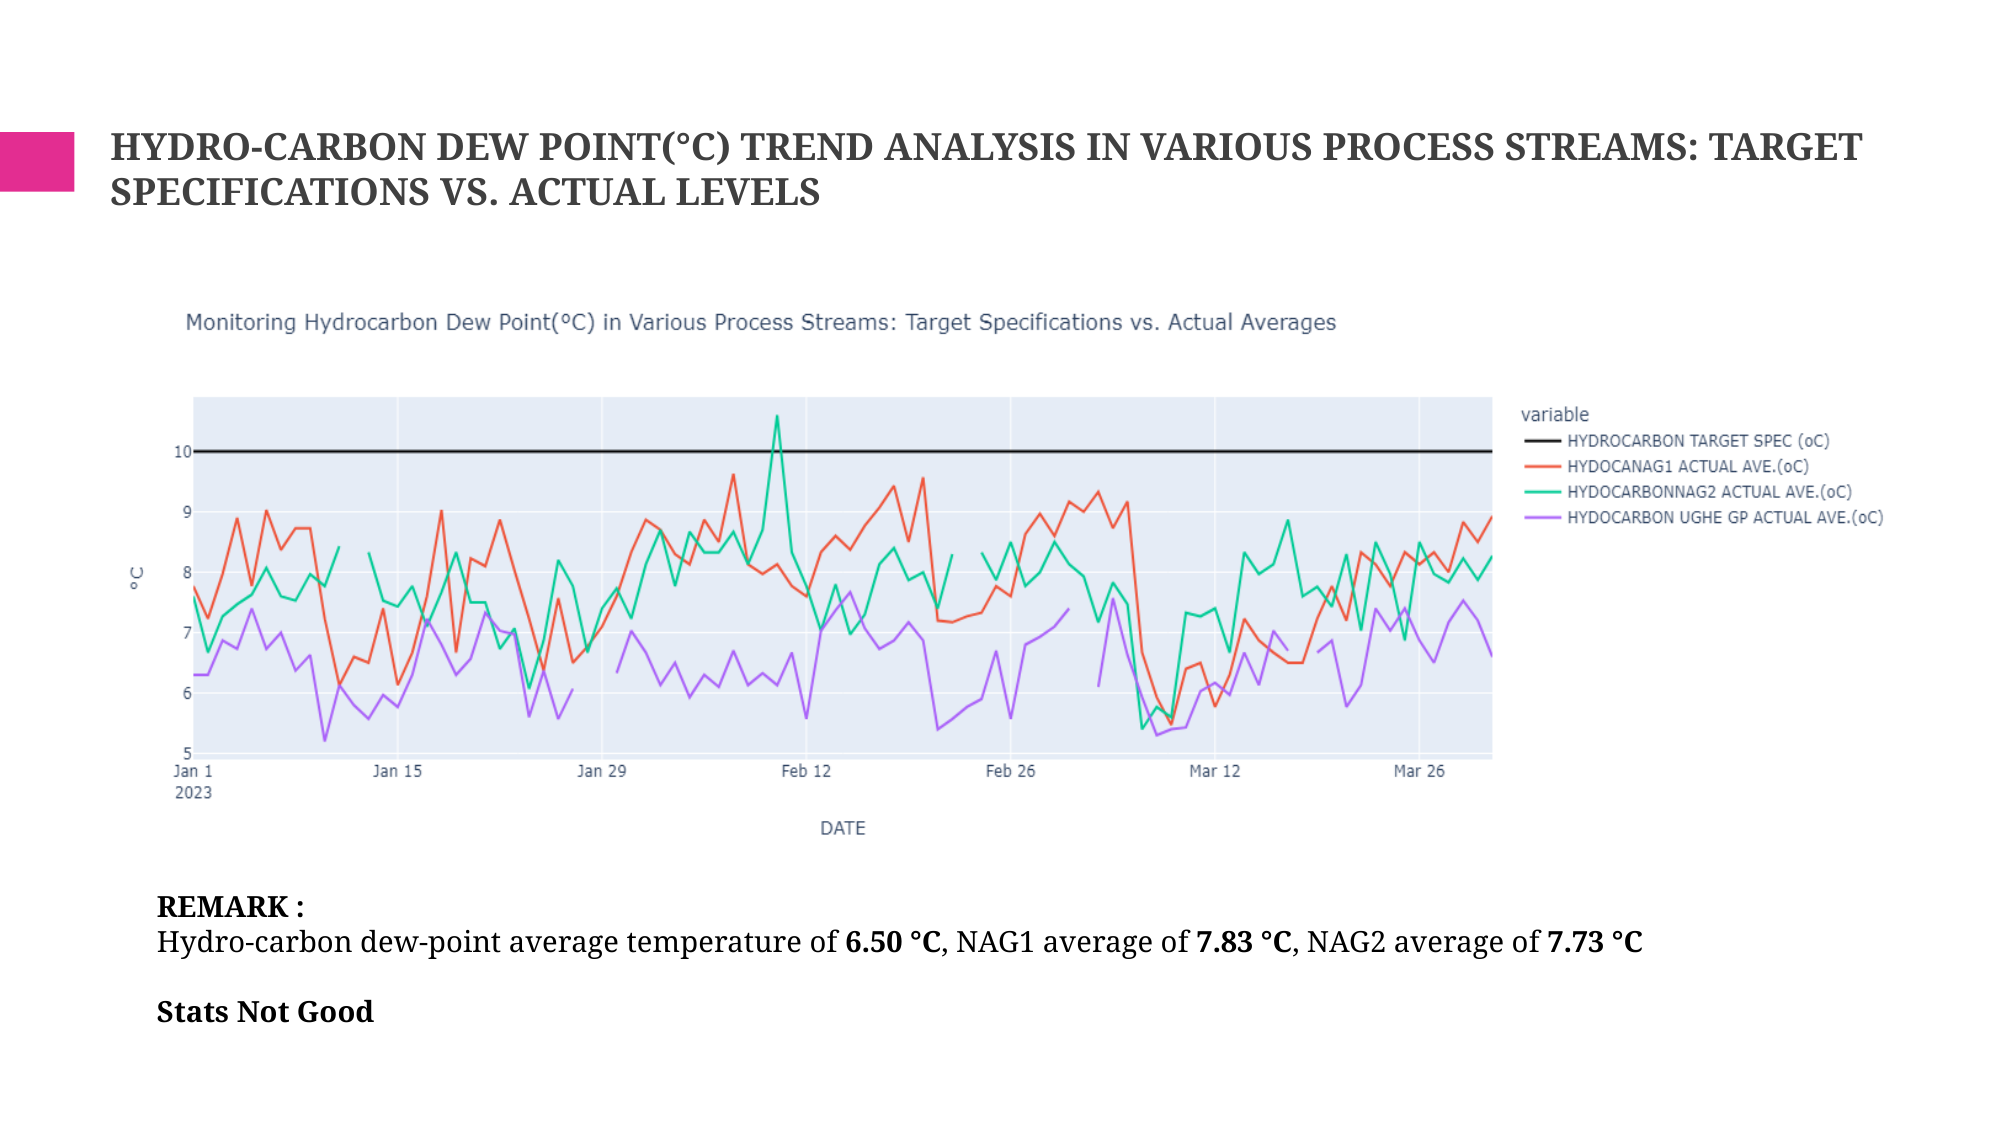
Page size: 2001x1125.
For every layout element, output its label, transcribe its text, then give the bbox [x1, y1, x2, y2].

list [94, 263, 1906, 867]
title Hydro-carbon dew point(°C) Trend Analysis in Various Process Streams: Target Specifications vs. Actual Levels [95, 115, 1986, 215]
text_box REMARK : Hydro-carbon dew-point average temperature of 6.50 °C, NAG1 average of 7.83 °C, NAG2 average of 7.73 °C Stats Not Good [142, 881, 1778, 1076]
